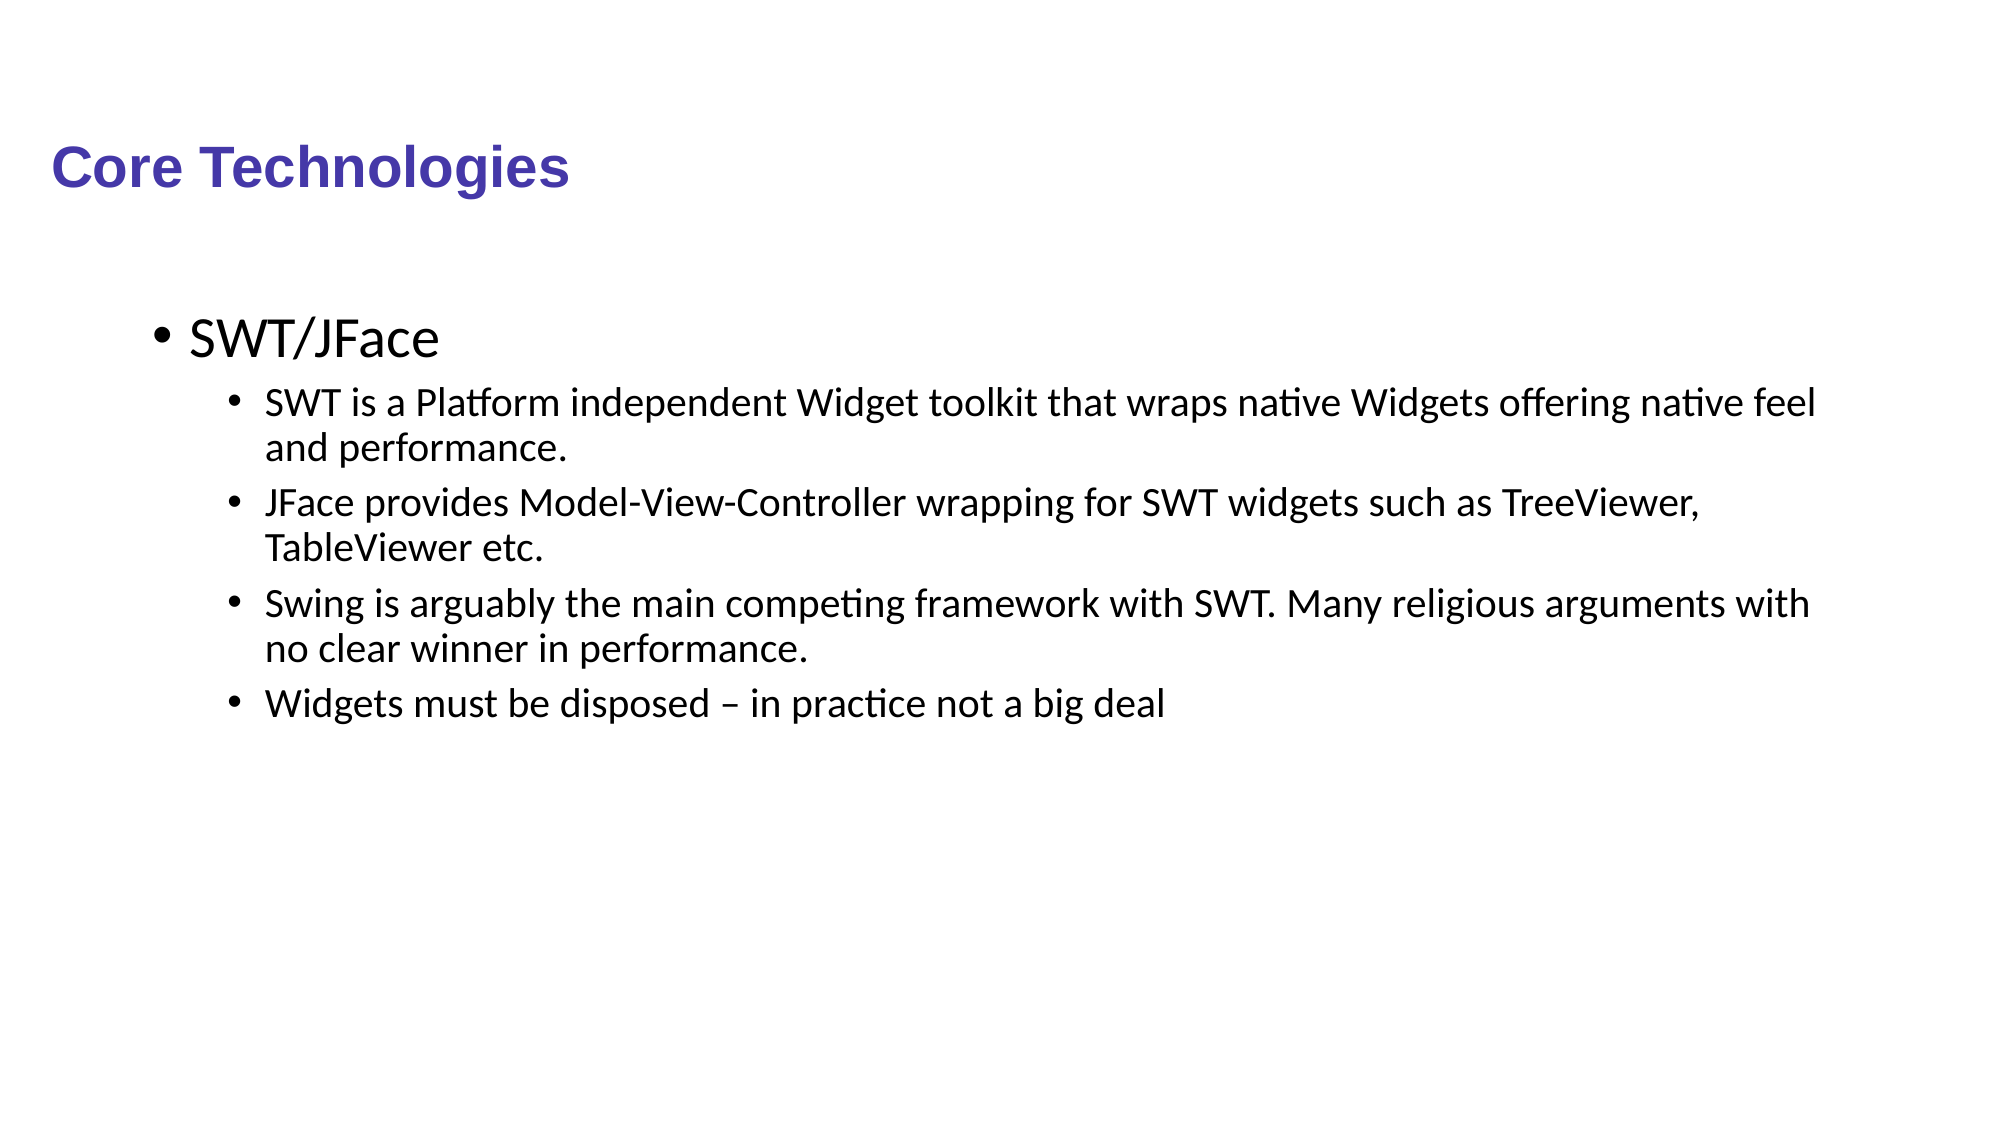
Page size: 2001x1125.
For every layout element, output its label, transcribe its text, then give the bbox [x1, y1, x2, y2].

title Core Technologies [36, 59, 1762, 278]
list SWT/JFace SWT is a Platform independent Widget toolkit that wraps native Widgets offering native feel and performance. JFace provides Model-View-Controller wrapping for SWT widgets such as TreeViewer, TableViewer etc. Swing is arguably the main competing framework with SWT. Many religious arguments with no clear winner in performance. Widgets must be disposed – in practice not a big deal [137, 299, 1863, 1014]
